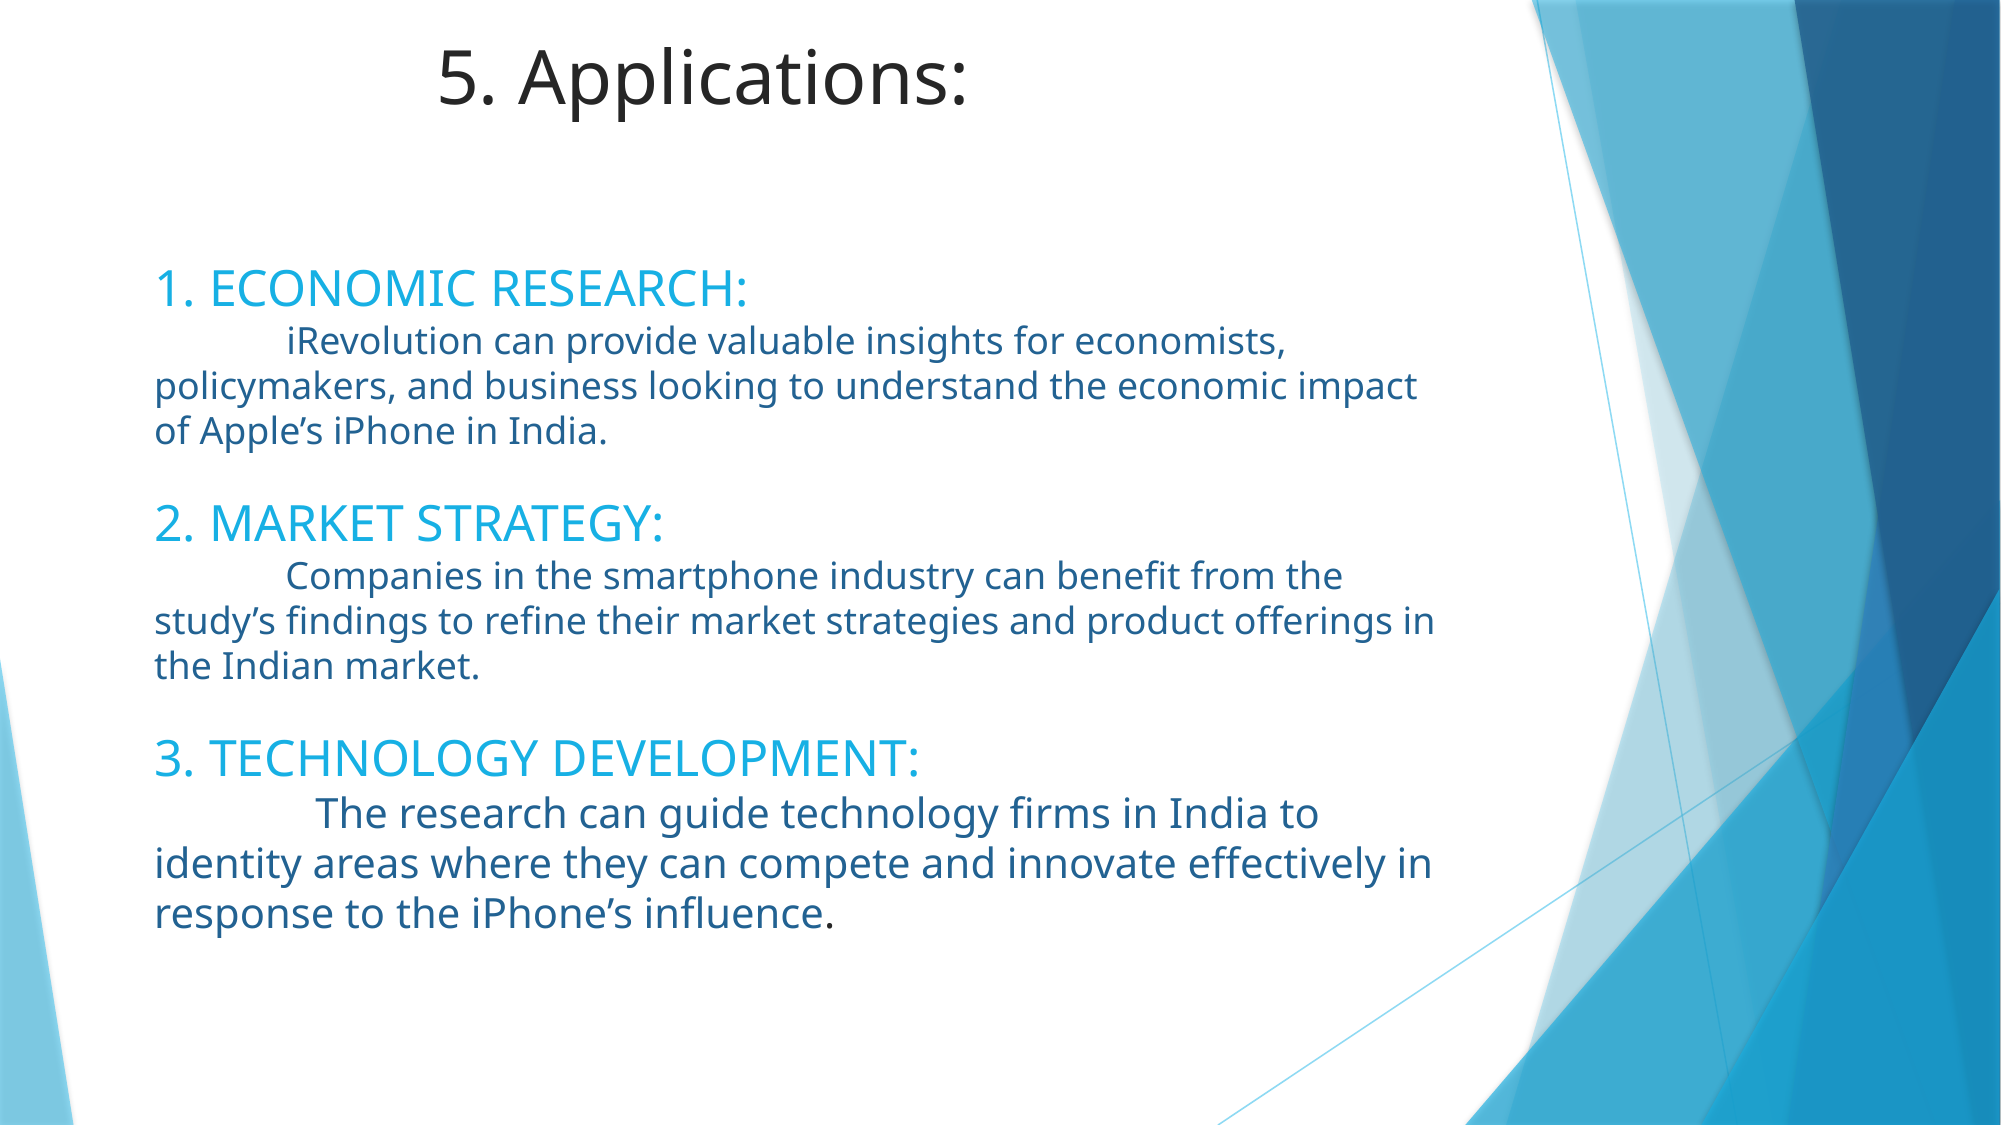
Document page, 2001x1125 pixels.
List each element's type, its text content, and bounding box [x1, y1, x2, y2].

text_box 5. Applications: [420, 17, 1125, 132]
text_box 1. ECONOMIC RESEARCH: iRevolution can provide valuable insights for economists, policymakers, and business looking to understand the economic impact of Apple’s iPhone in India. 2. MARKET STRATEGY: Companies in the smartphone industry can benefit from the study’s findings to refine their market strategies and product offerings in the Indian market. 3. TECHNOLOGY DEVELOPMENT: The research can guide technology firms in India to identity areas where they can compete and innovate effectively in response to the iPhone’s influence. [139, 249, 1469, 944]
